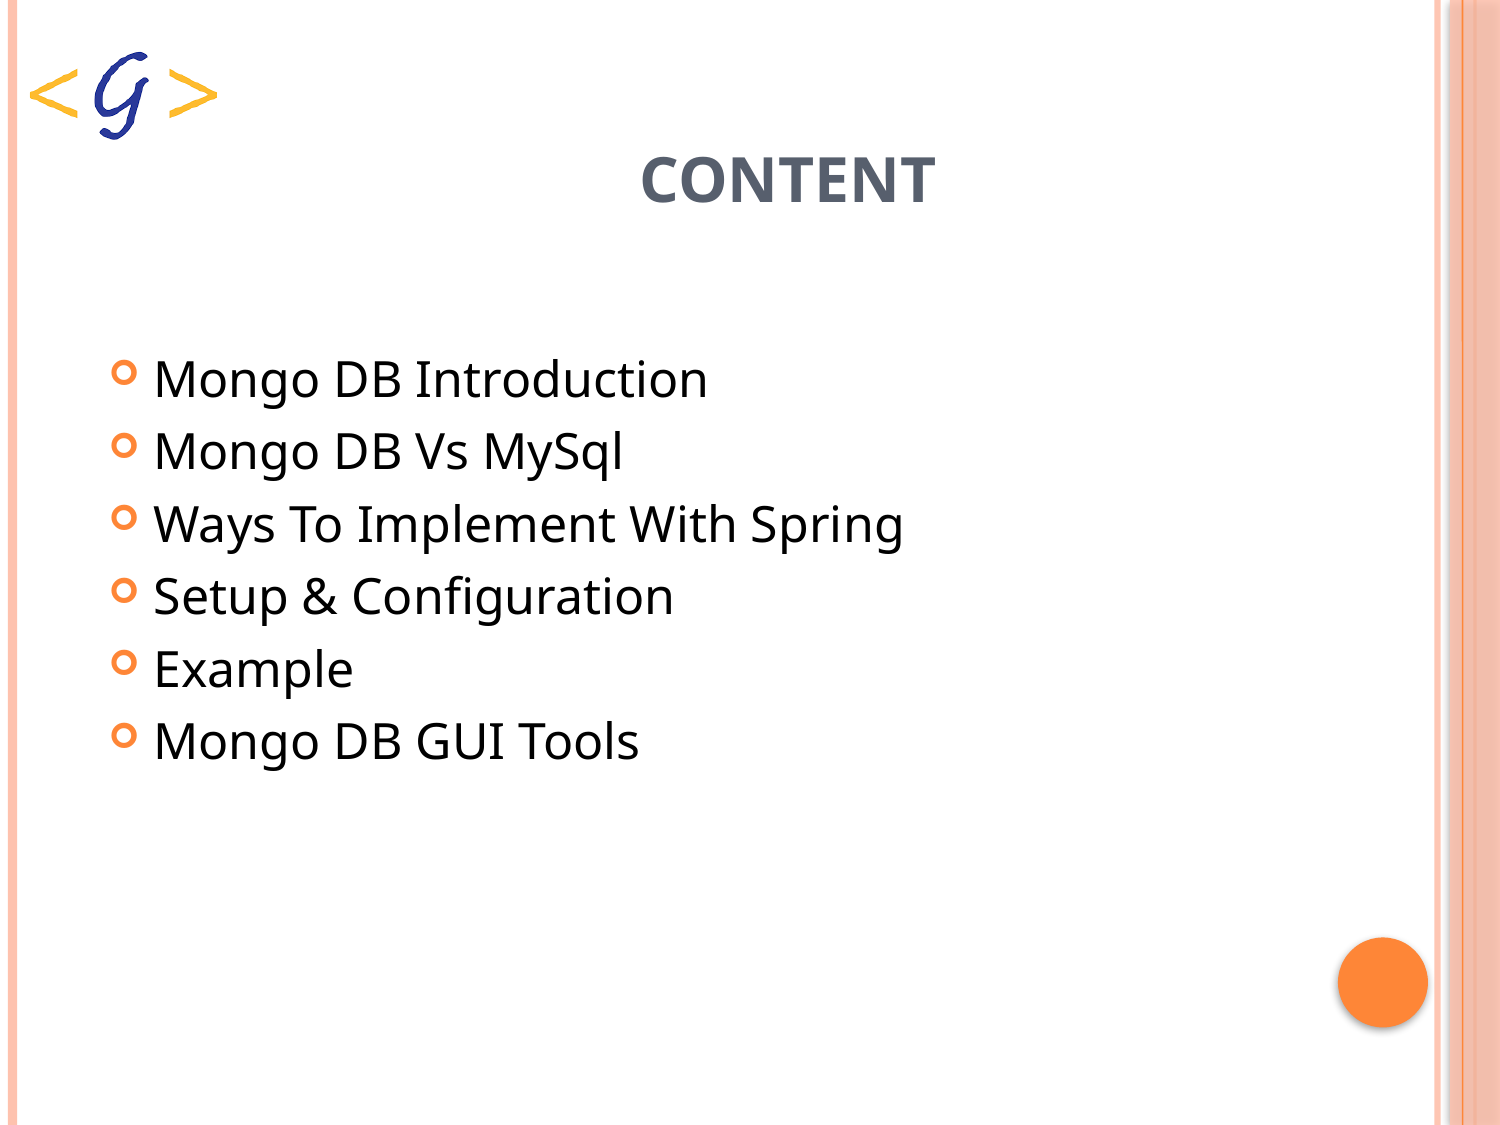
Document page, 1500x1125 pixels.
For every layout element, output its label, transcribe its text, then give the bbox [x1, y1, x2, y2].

list Mongo DB Introduction Mongo DB Vs MySql Ways To Implement With Spring Setup & Configuration Example Mongo DB GUI Tools [93, 339, 1319, 1125]
picture [22, 0, 224, 200]
title Content [328, 35, 1249, 223]
